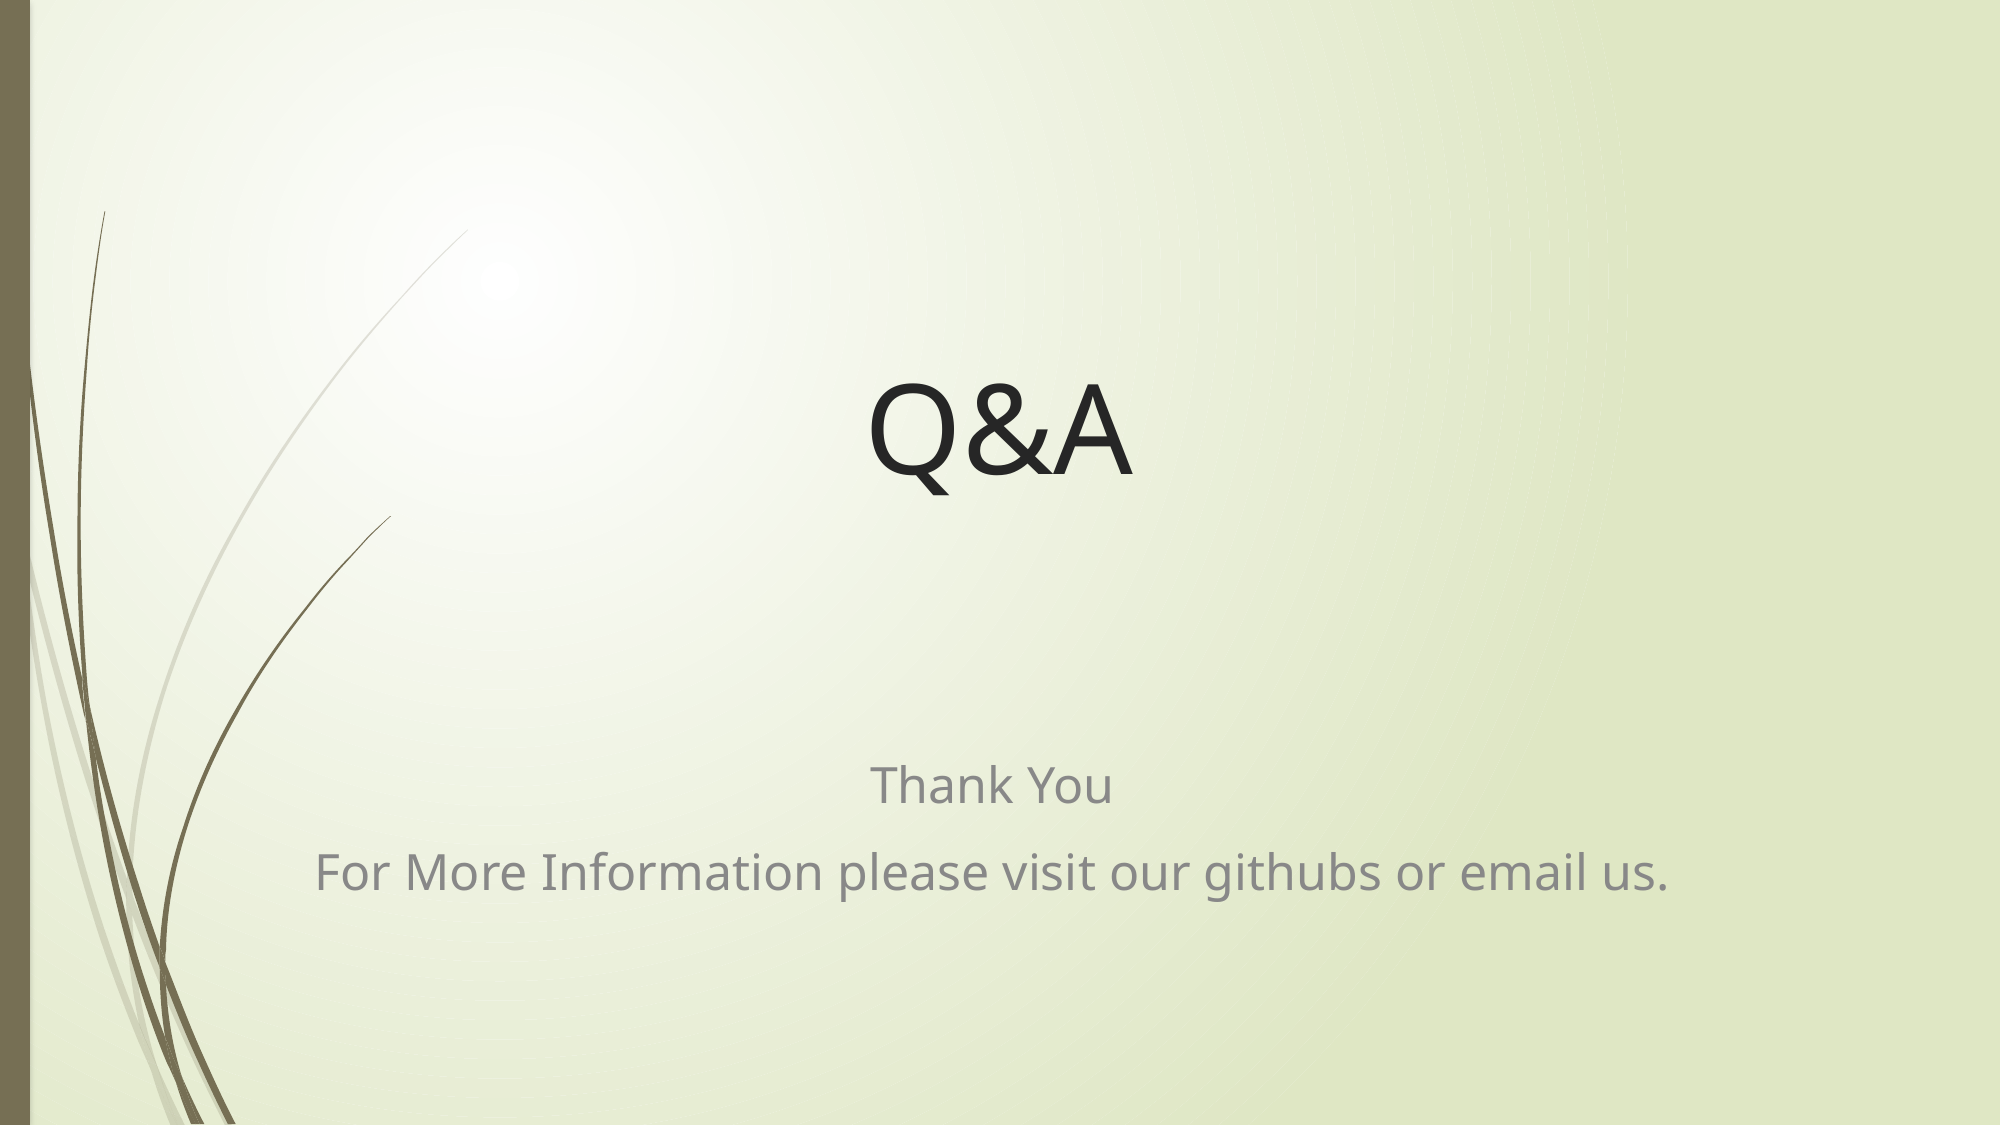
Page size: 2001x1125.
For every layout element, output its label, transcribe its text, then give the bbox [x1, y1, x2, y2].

list Thank You For More Information please visit our githubs or email us. [136, 752, 1862, 999]
title Q&A [136, 41, 1862, 510]
